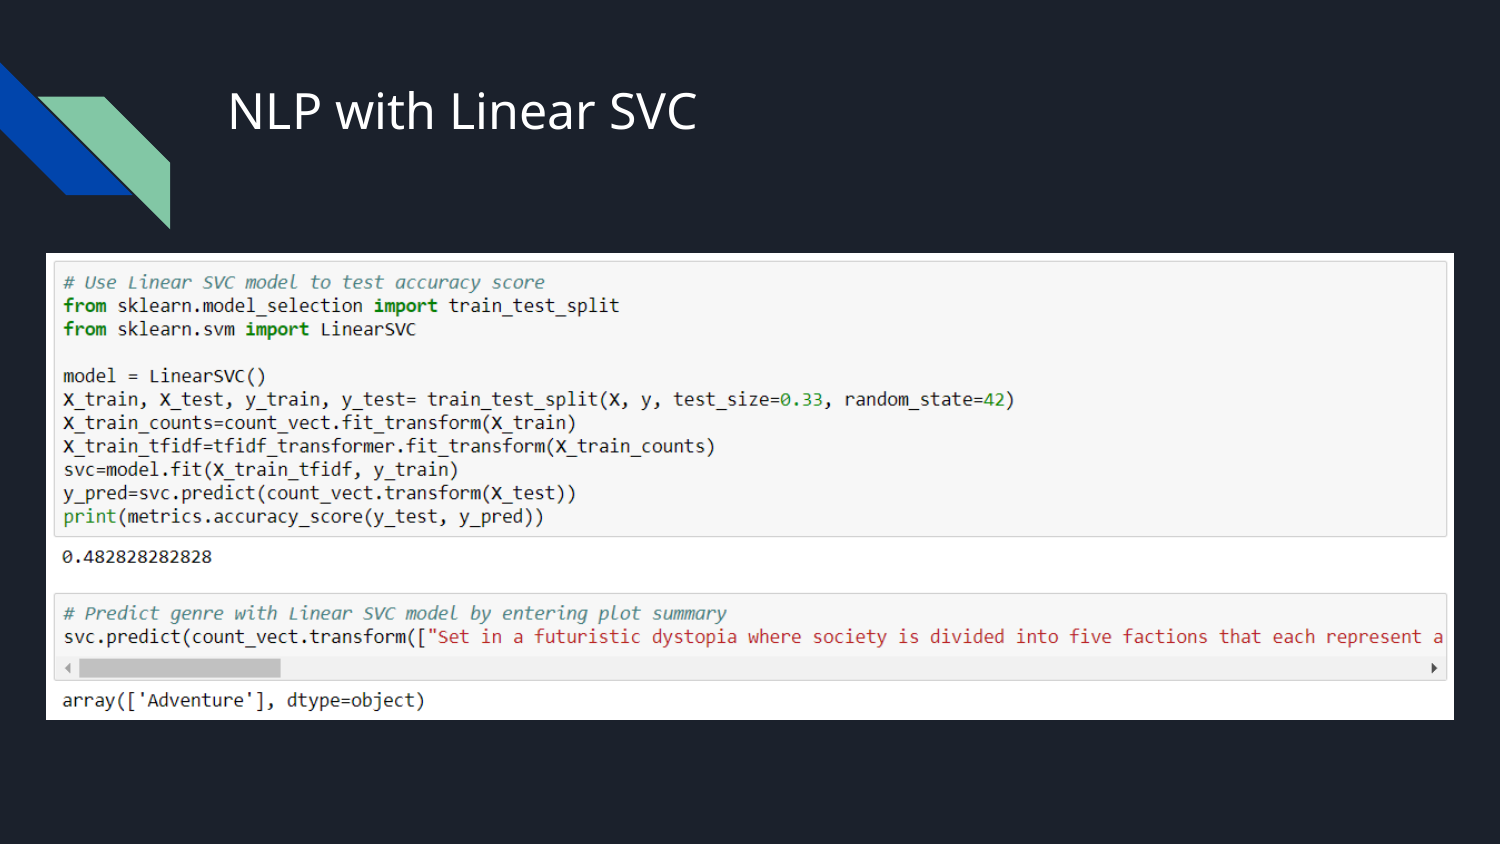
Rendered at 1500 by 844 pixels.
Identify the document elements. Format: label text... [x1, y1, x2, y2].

picture [45, 253, 1455, 720]
title NLP with Linear SVC [212, 64, 1368, 215]
